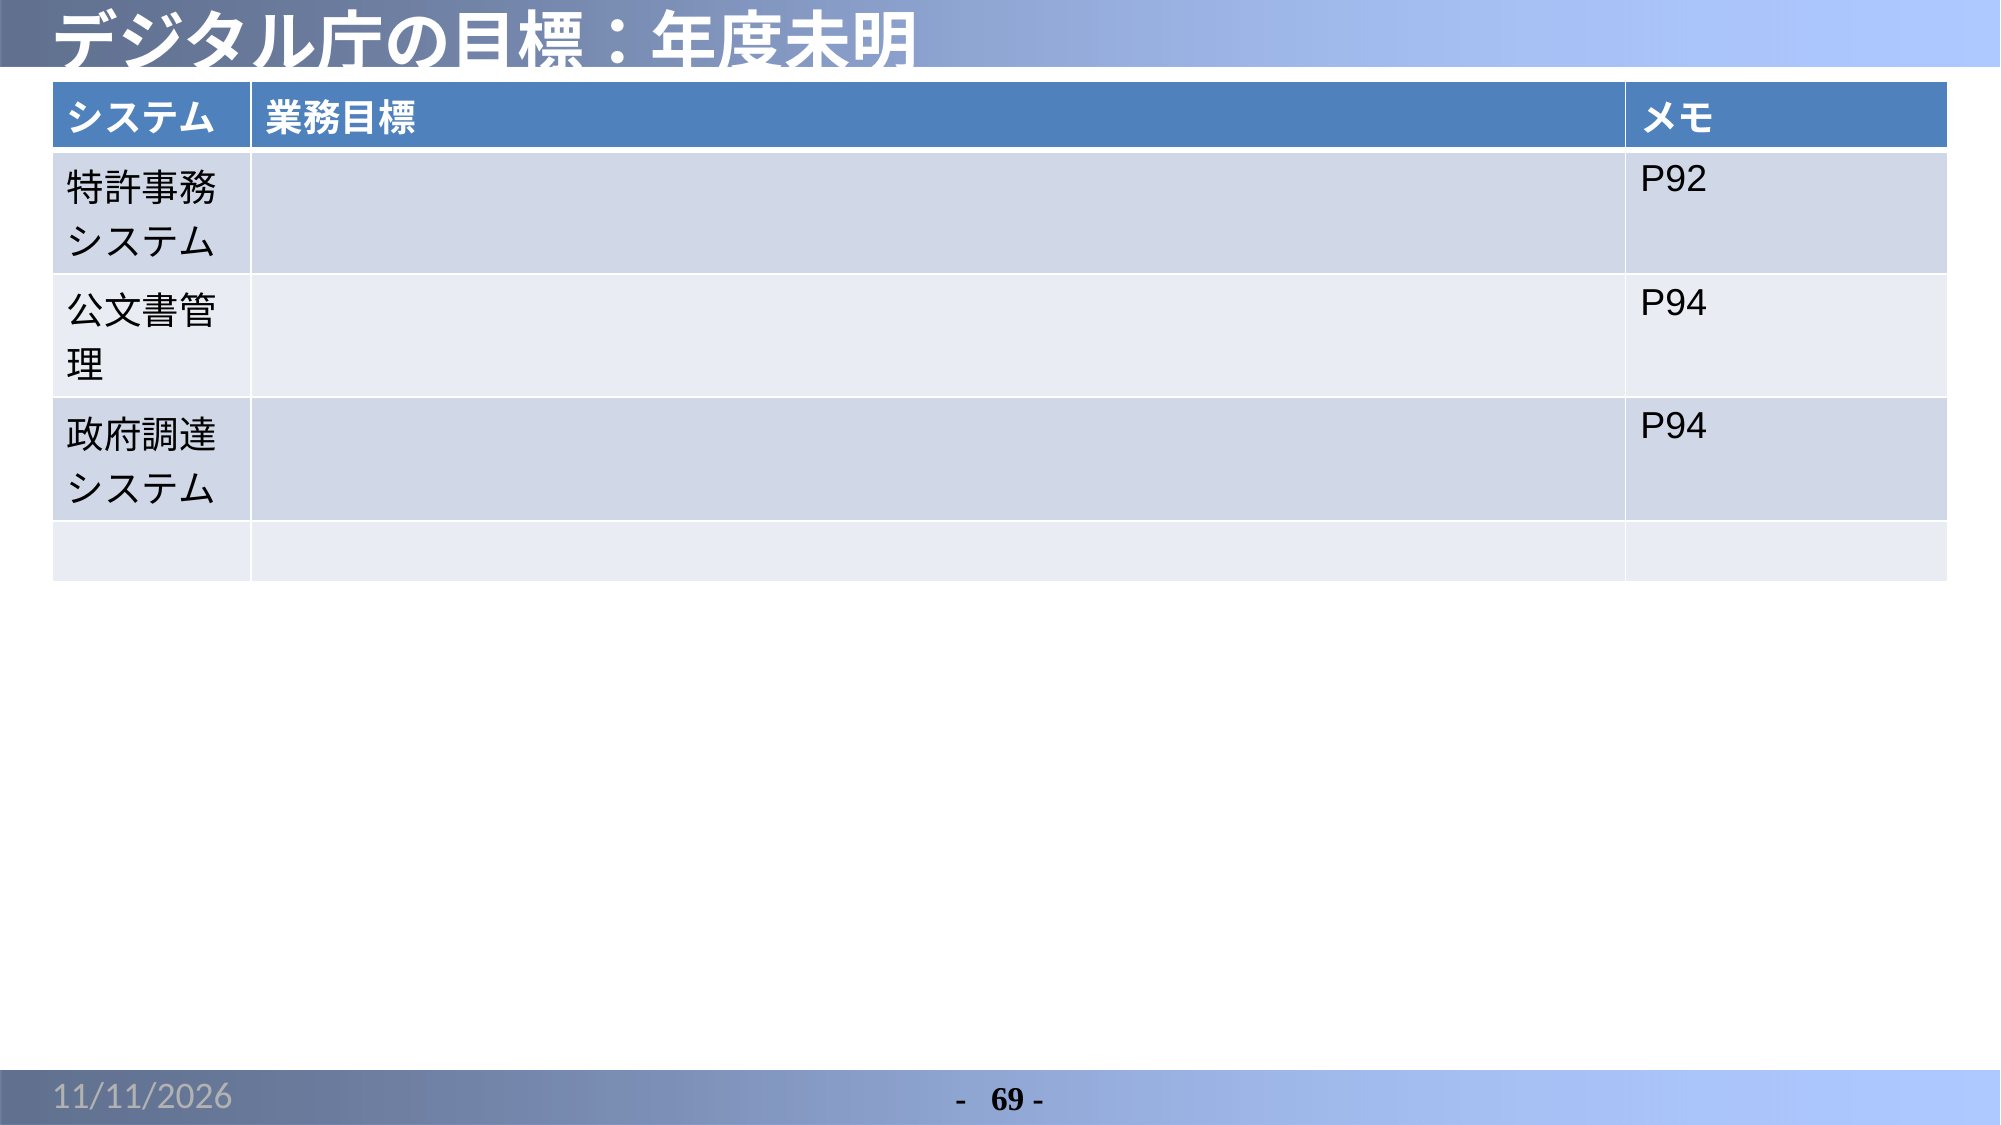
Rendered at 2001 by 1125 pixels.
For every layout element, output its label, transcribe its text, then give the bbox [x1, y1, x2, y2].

table_cell [252, 398, 1625, 520]
table_header メモ [1626, 82, 1947, 147]
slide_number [51, 1071, 512, 1117]
table_cell [53, 522, 250, 581]
table_cell P94 [1626, 398, 1947, 520]
table_cell 特許事務システム [53, 153, 250, 273]
table_cell [252, 153, 1625, 273]
table_header システム [53, 82, 250, 147]
slide_number - 69 - [934, 1078, 1063, 1117]
table_header 業務目標 [252, 82, 1625, 147]
table_cell [252, 275, 1625, 396]
table_cell 政府調達システム [53, 398, 250, 520]
table_cell [1626, 522, 1947, 581]
table_cell 公文書管理 [53, 275, 250, 396]
title デジタル庁の目標：年度未明 [51, 0, 1921, 80]
table_cell P92 [1626, 153, 1947, 273]
table_cell P94 [1626, 275, 1947, 396]
table_cell [252, 522, 1625, 581]
